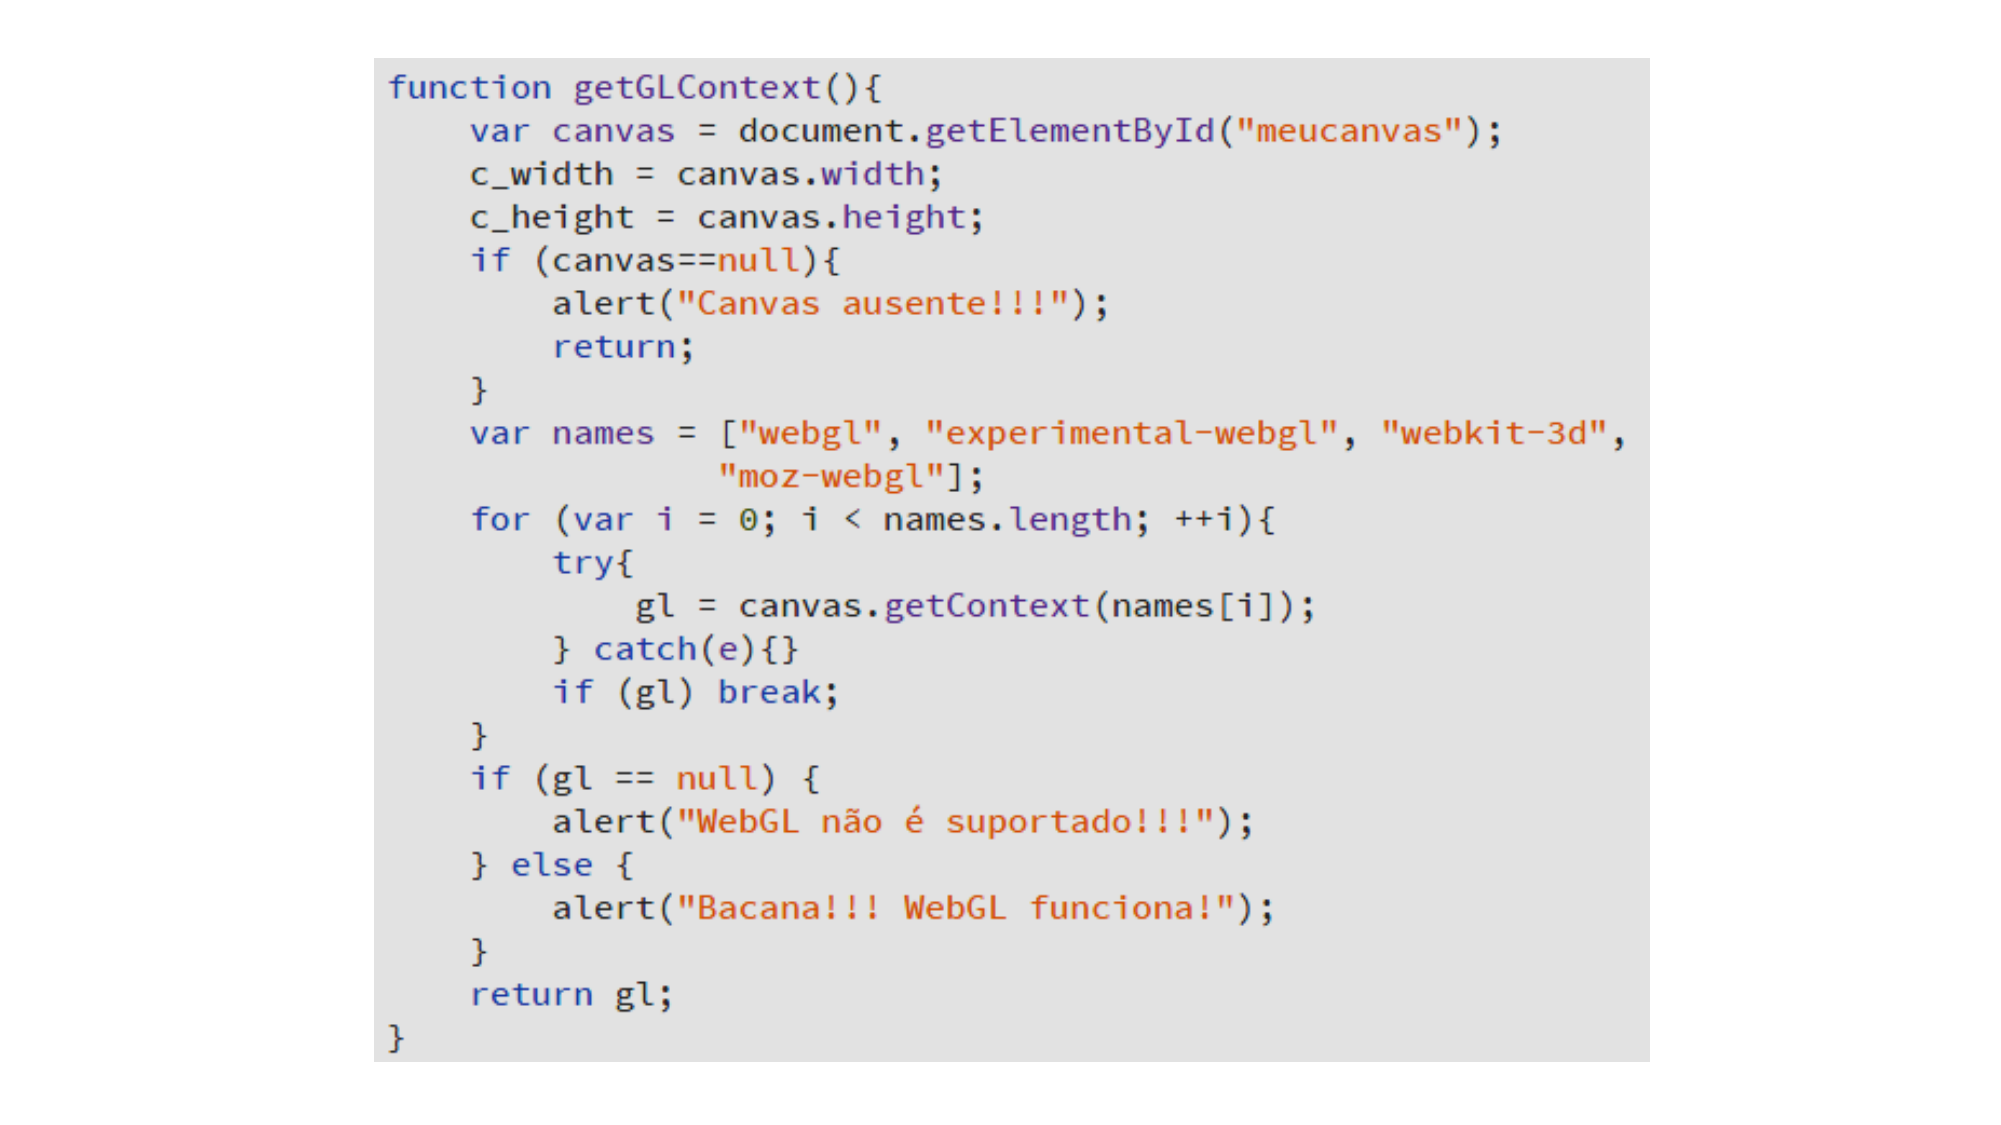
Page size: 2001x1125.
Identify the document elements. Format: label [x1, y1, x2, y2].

picture [374, 58, 1650, 1063]
